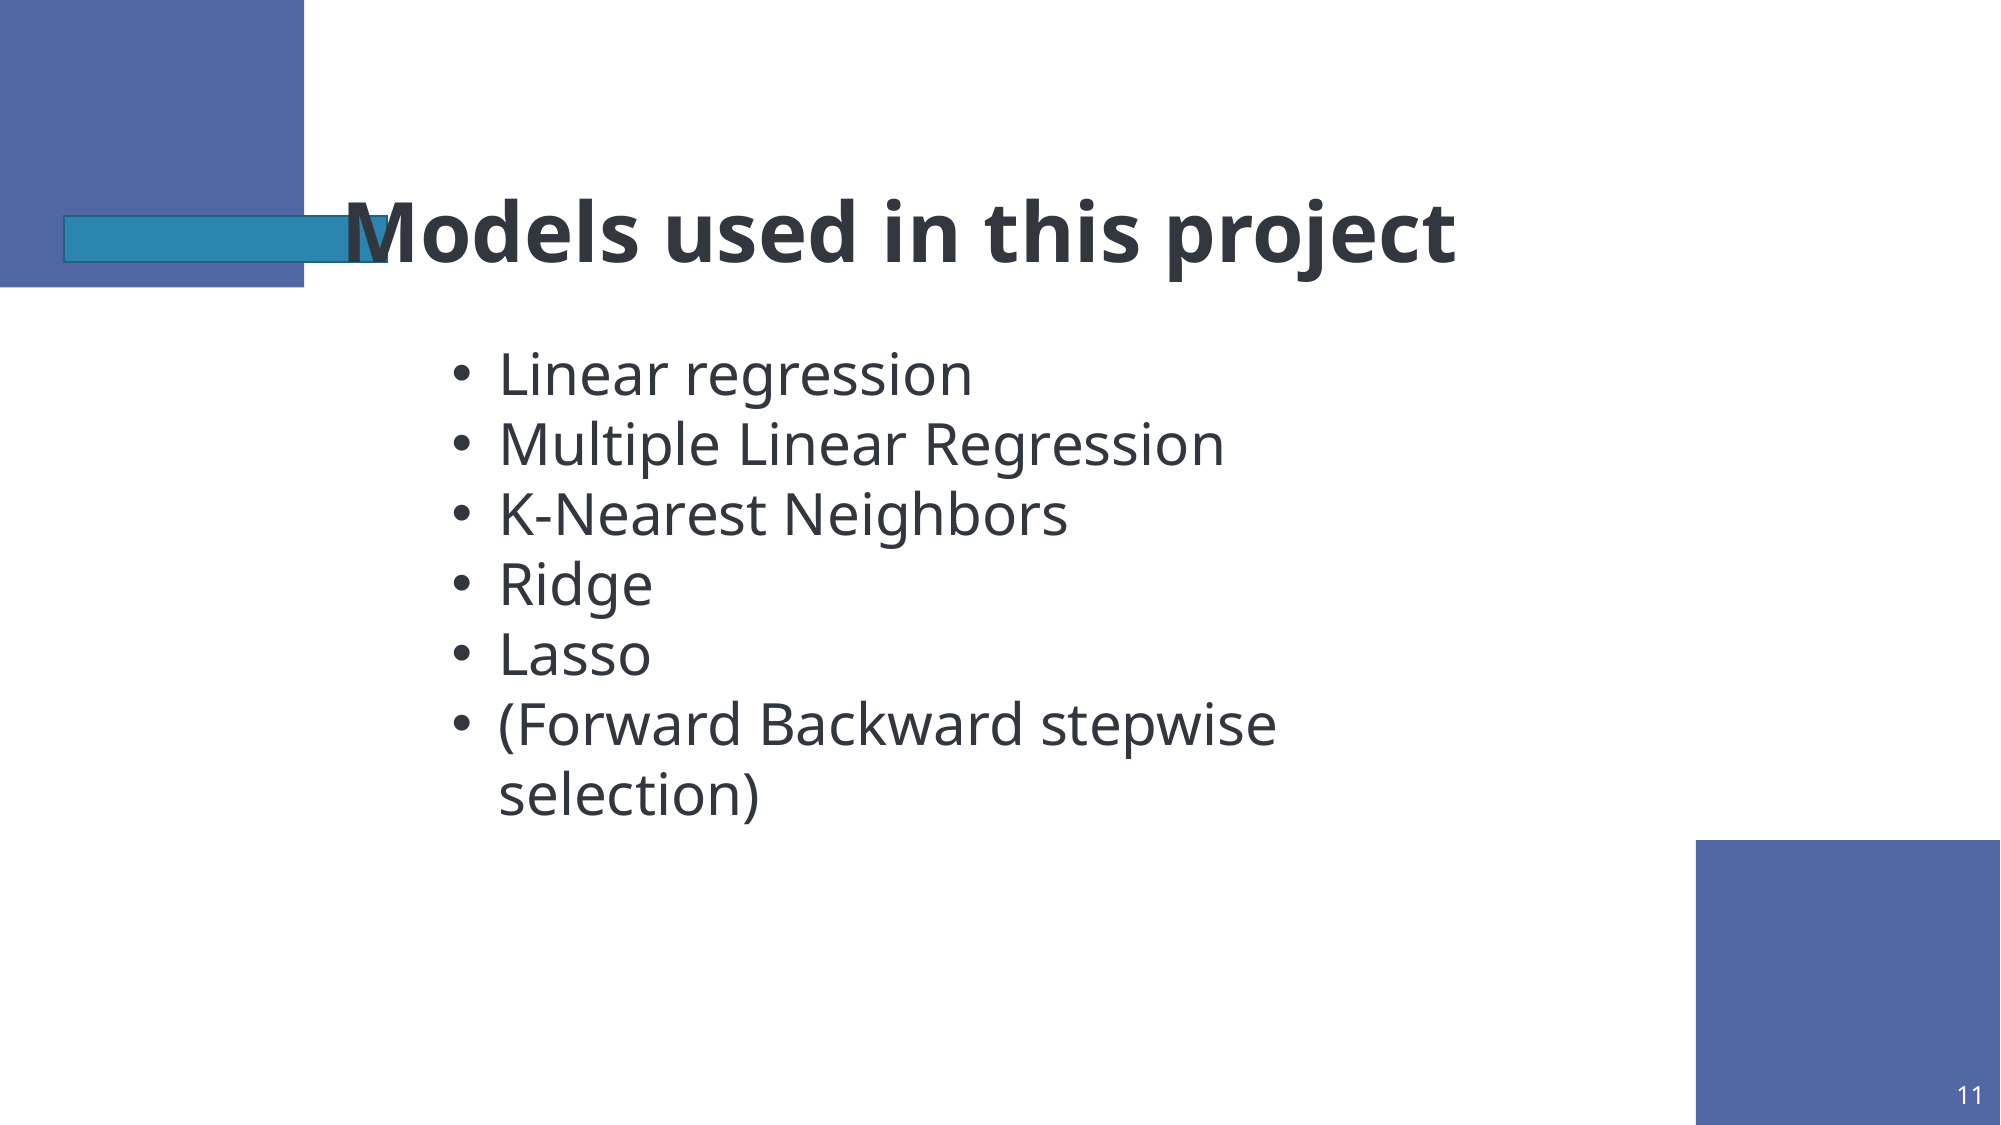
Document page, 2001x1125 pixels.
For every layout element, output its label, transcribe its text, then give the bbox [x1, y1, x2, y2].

slide_number 11 [1938, 1079, 2000, 1114]
text_box Linear regression Multiple Linear Regression K-Nearest Neighbors Ridge Lasso (Forward Backward stepwise selection) [436, 329, 1479, 835]
text_box [63, 215, 326, 263]
text_box Models used in this project [326, 172, 1474, 287]
